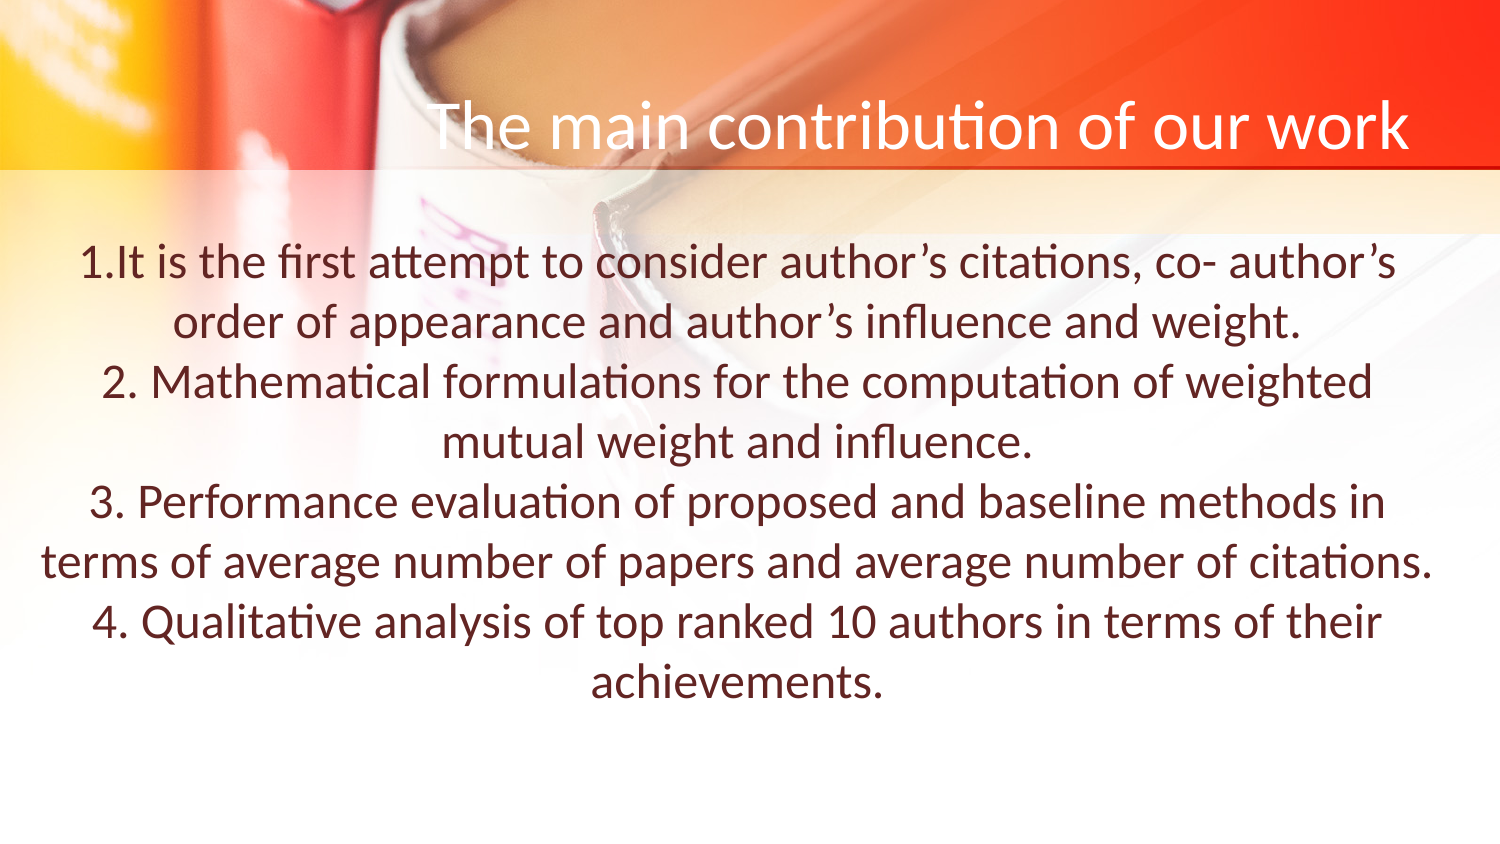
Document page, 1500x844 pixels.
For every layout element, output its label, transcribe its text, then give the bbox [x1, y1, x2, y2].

picture [0, 0, 1500, 844]
list 1.It is the first attempt to consider author’s citations, co- author’s order of appearance and author’s influence and weight. 2. Mathematical formulations for the computation of weighted mutual weight and influence. 3. Performance evaluation of proposed and baseline methods in terms of average number of papers and average number of citations. 4. Qualitative analysis of top ranked 10 authors in terms of their achievements. [23, 221, 1452, 798]
title The main contribution of our work [73, 71, 1427, 172]
